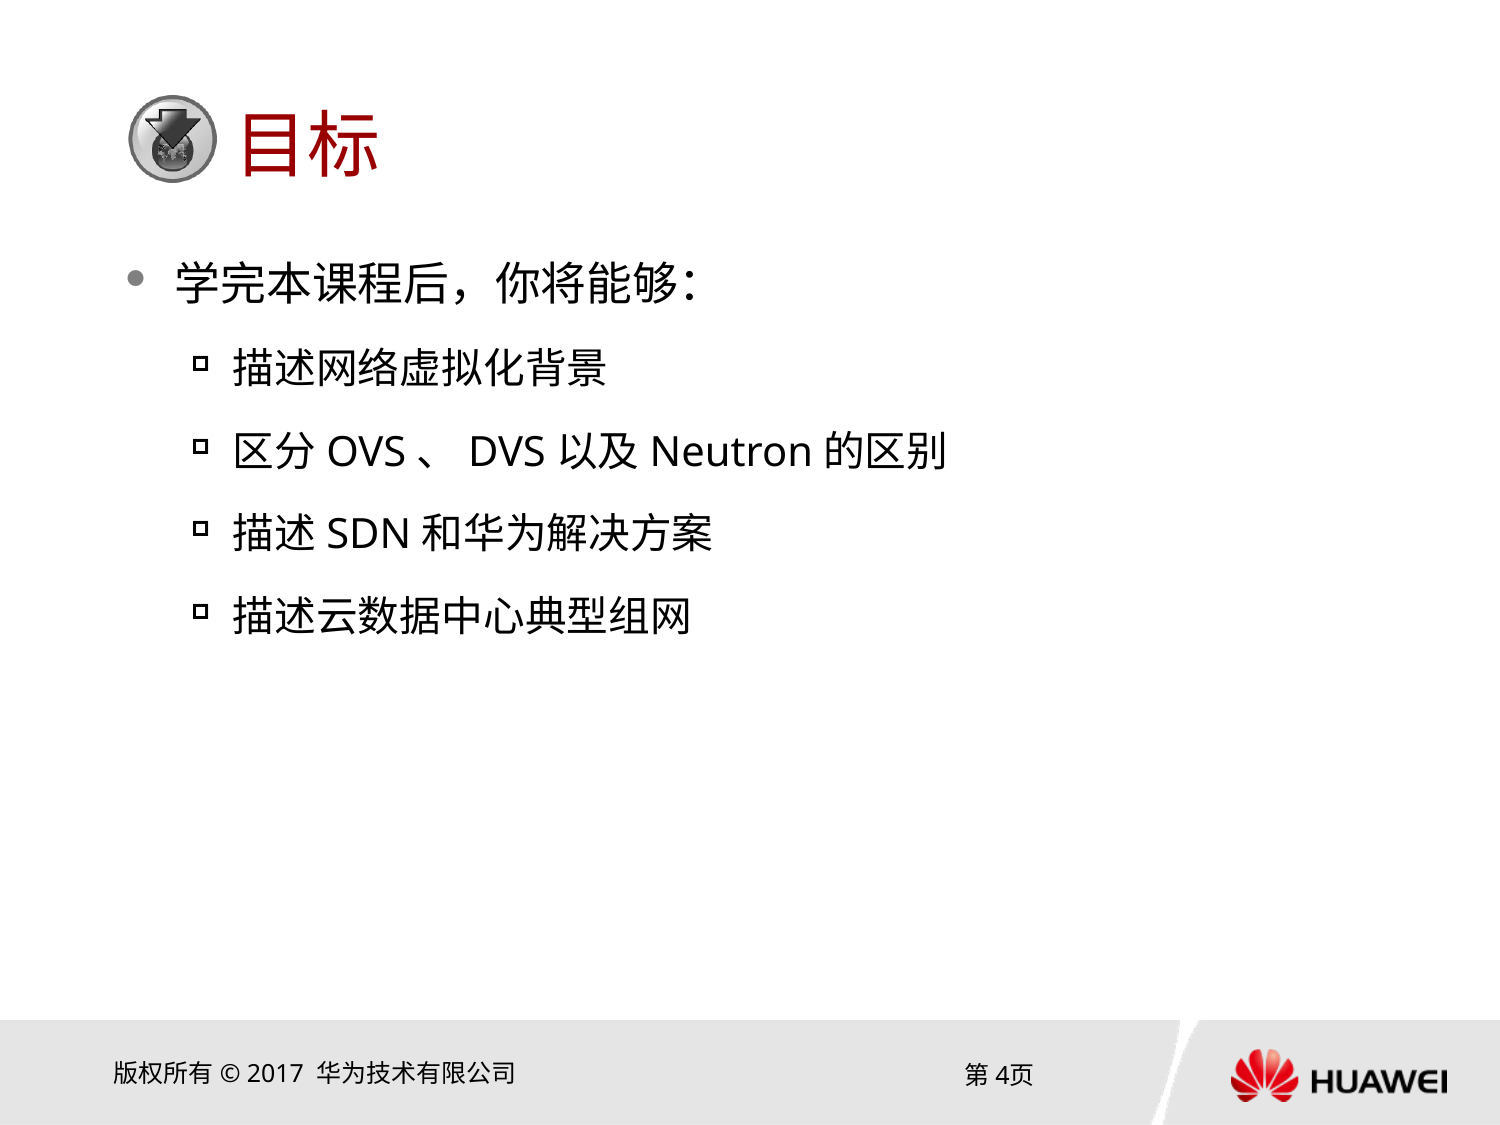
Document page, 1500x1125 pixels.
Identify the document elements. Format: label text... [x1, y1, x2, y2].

list 学完本课程后，你将能够： 描述网络虚拟化背景 区分OVS、DVS以及Neutron的区别 描述SDN和华为解决方案 描述云数据中心典型组网 [111, 225, 1409, 914]
picture [121, 87, 224, 190]
picture [0, 1020, 1500, 1125]
